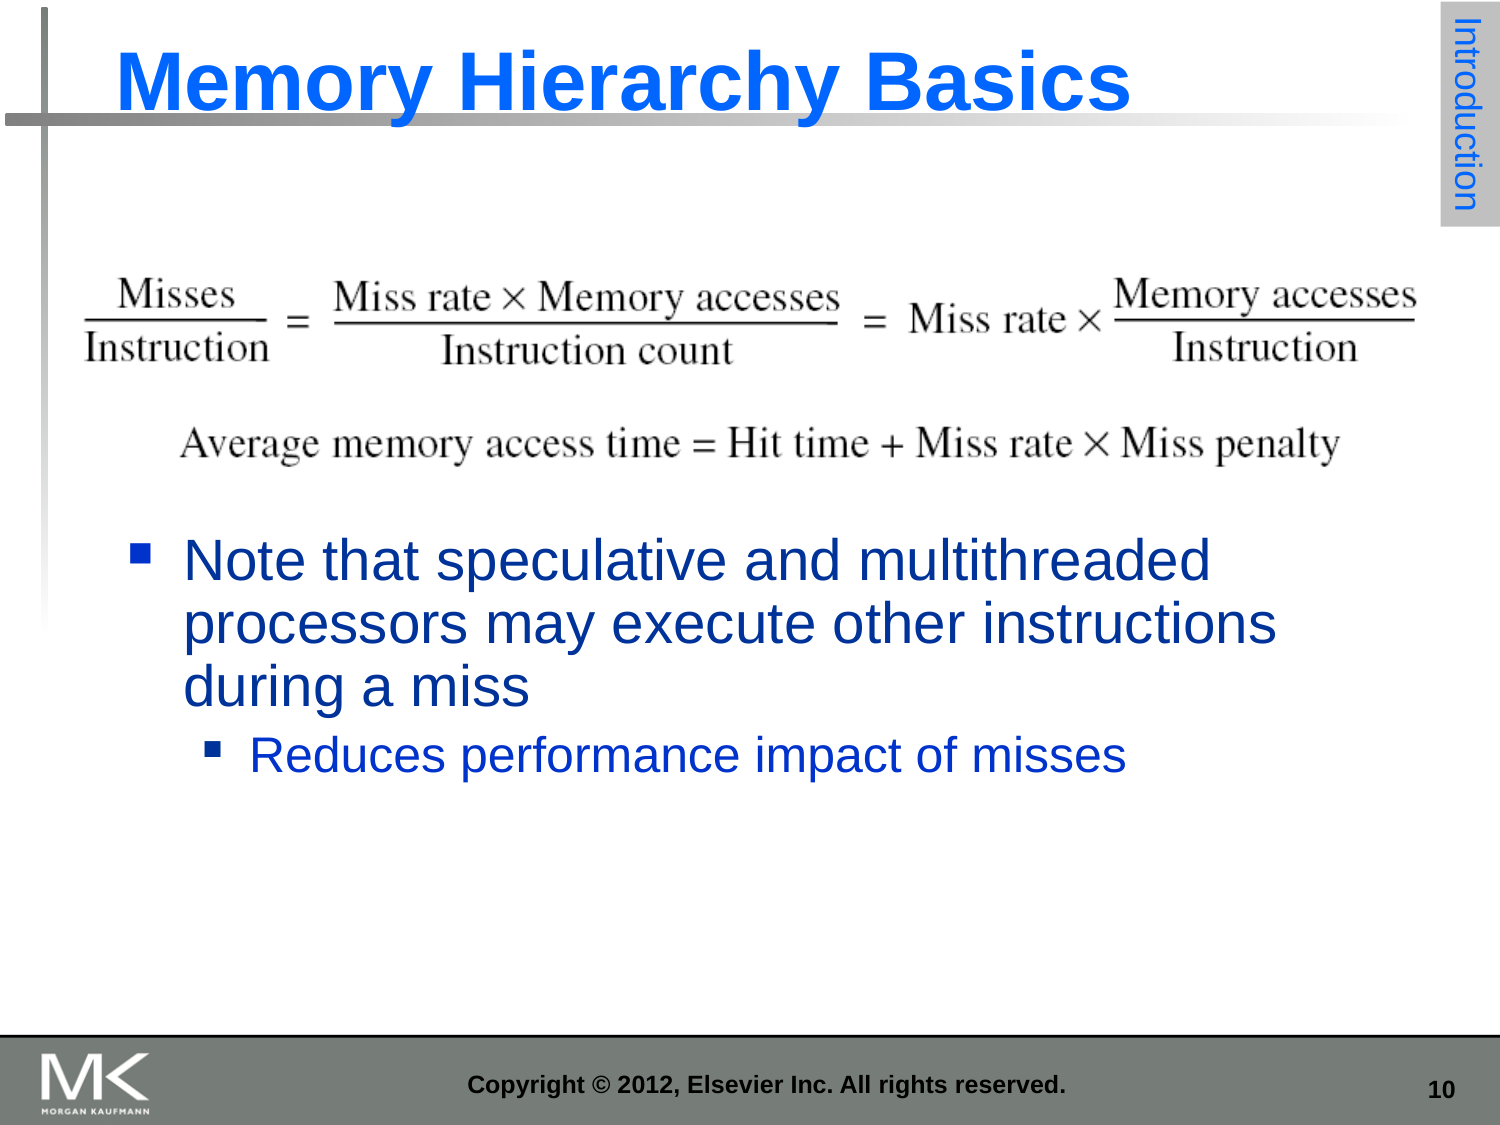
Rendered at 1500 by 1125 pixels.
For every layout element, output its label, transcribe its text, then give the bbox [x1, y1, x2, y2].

footer Copyright © 2012, Elsevier Inc. All rights reserved. [170, 1046, 1365, 1106]
title Memory Hierarchy Basics [100, 18, 1440, 135]
picture [29, 1046, 160, 1123]
text_box Introduction [1440, 1, 1500, 227]
picture [163, 408, 1355, 483]
list Note that speculative and multithreaded processors may execute other instructions during a miss Reduces performance impact of misses [111, 184, 1470, 1024]
picture [64, 231, 1455, 396]
